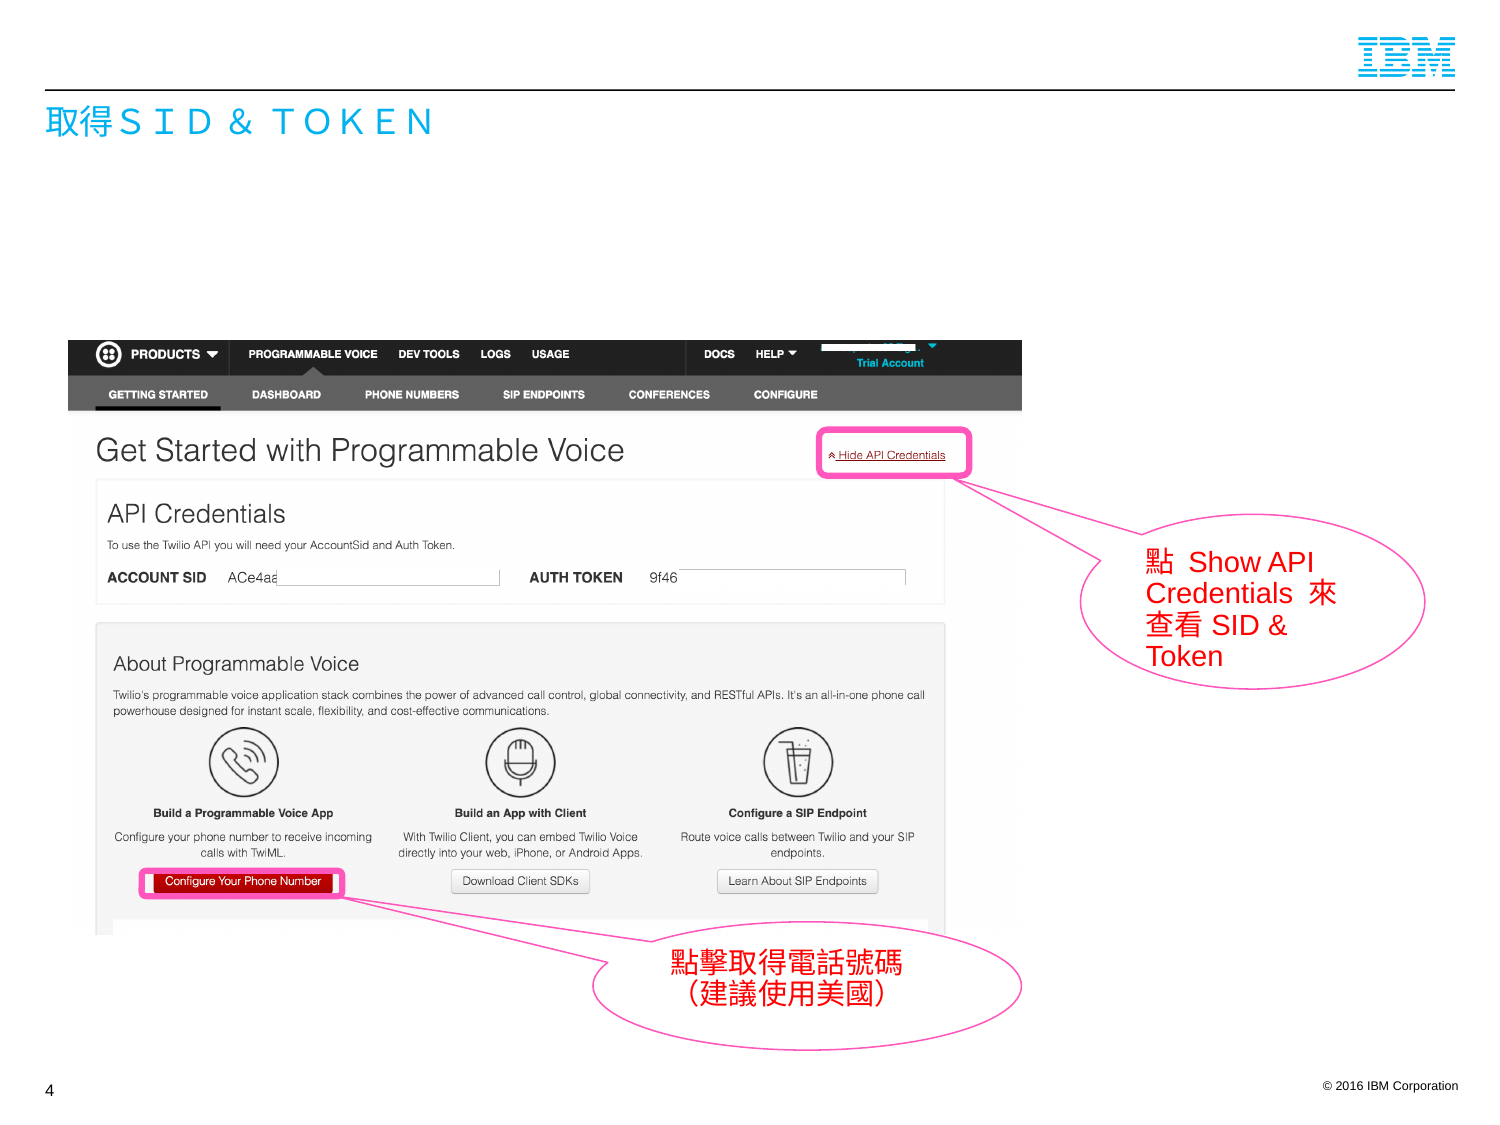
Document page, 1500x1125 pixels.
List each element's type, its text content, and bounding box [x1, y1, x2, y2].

picture [1358, 37, 1455, 77]
slide_number 4 [29, 1072, 91, 1103]
text_box 點擊取得電話號碼（建議使用美國） [494, 935, 1022, 1051]
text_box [819, 429, 1425, 689]
title 取得ＳＩＤ ＆ ＴＯＫＥＮ [29, 97, 1455, 218]
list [68, 340, 1022, 935]
